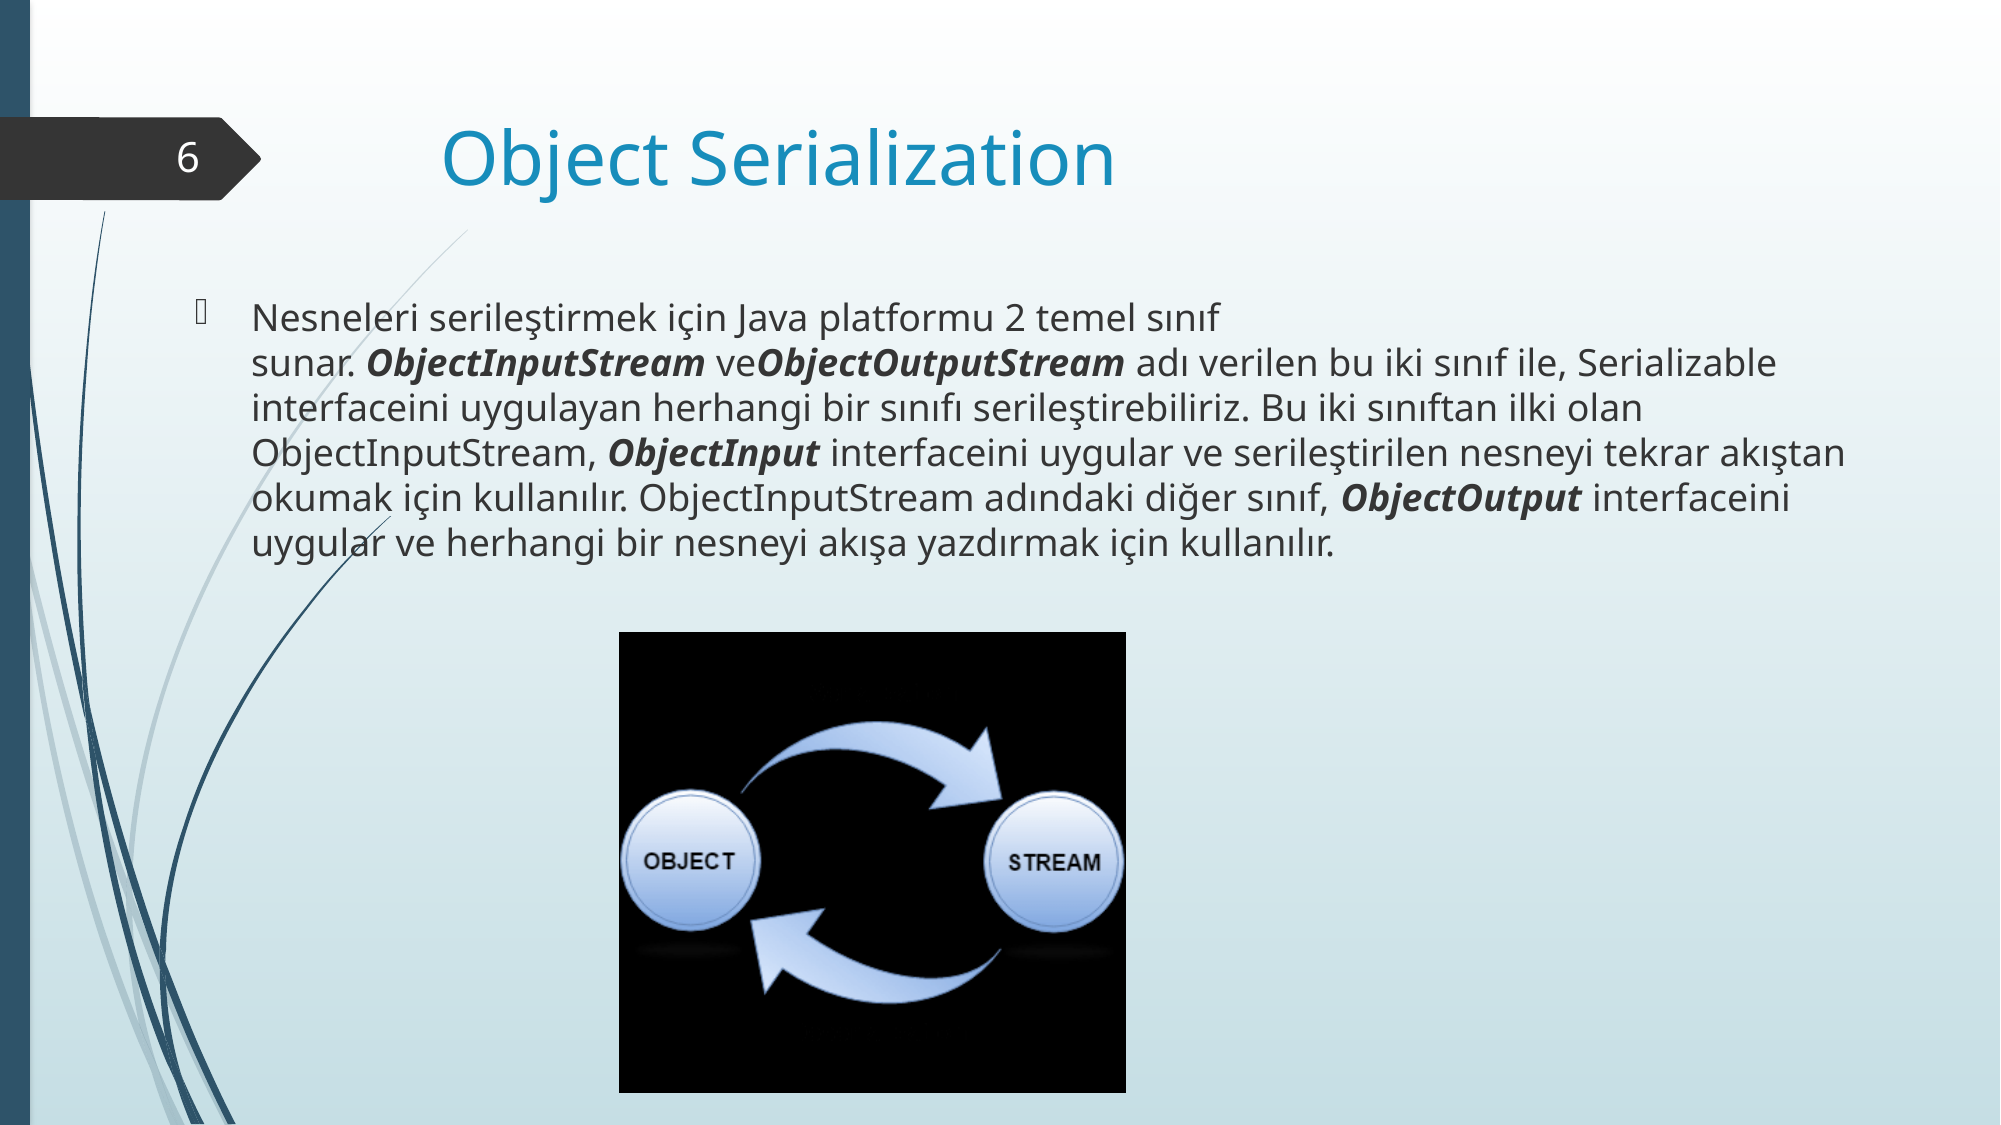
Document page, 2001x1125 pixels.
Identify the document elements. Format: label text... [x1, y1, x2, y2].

slide_number 6 [87, 129, 216, 190]
list Nesneleri serileştirmek için Java platformu 2 temel sınıf sunar. ObjectInputStream veObjectOutputStream adı verilen bu iki sınıf ile, Serializable interfaceini uygulayan herhangi bir sınıfı serileştirebiliriz. Bu iki sınıftan ilki olan ObjectInputStream, ObjectInput interfaceini uygular ve serileştirilen nesneyi tekrar akıştan okumak için kullanılır. ObjectInputStream adındaki diğer sınıf, ObjectOutput interfaceini uygular ve herhangi bir nesneyi akışa yazdırmak için kullanılır. [179, 286, 1888, 996]
title Object Serialization [425, 102, 1888, 286]
picture [618, 632, 1126, 1094]
